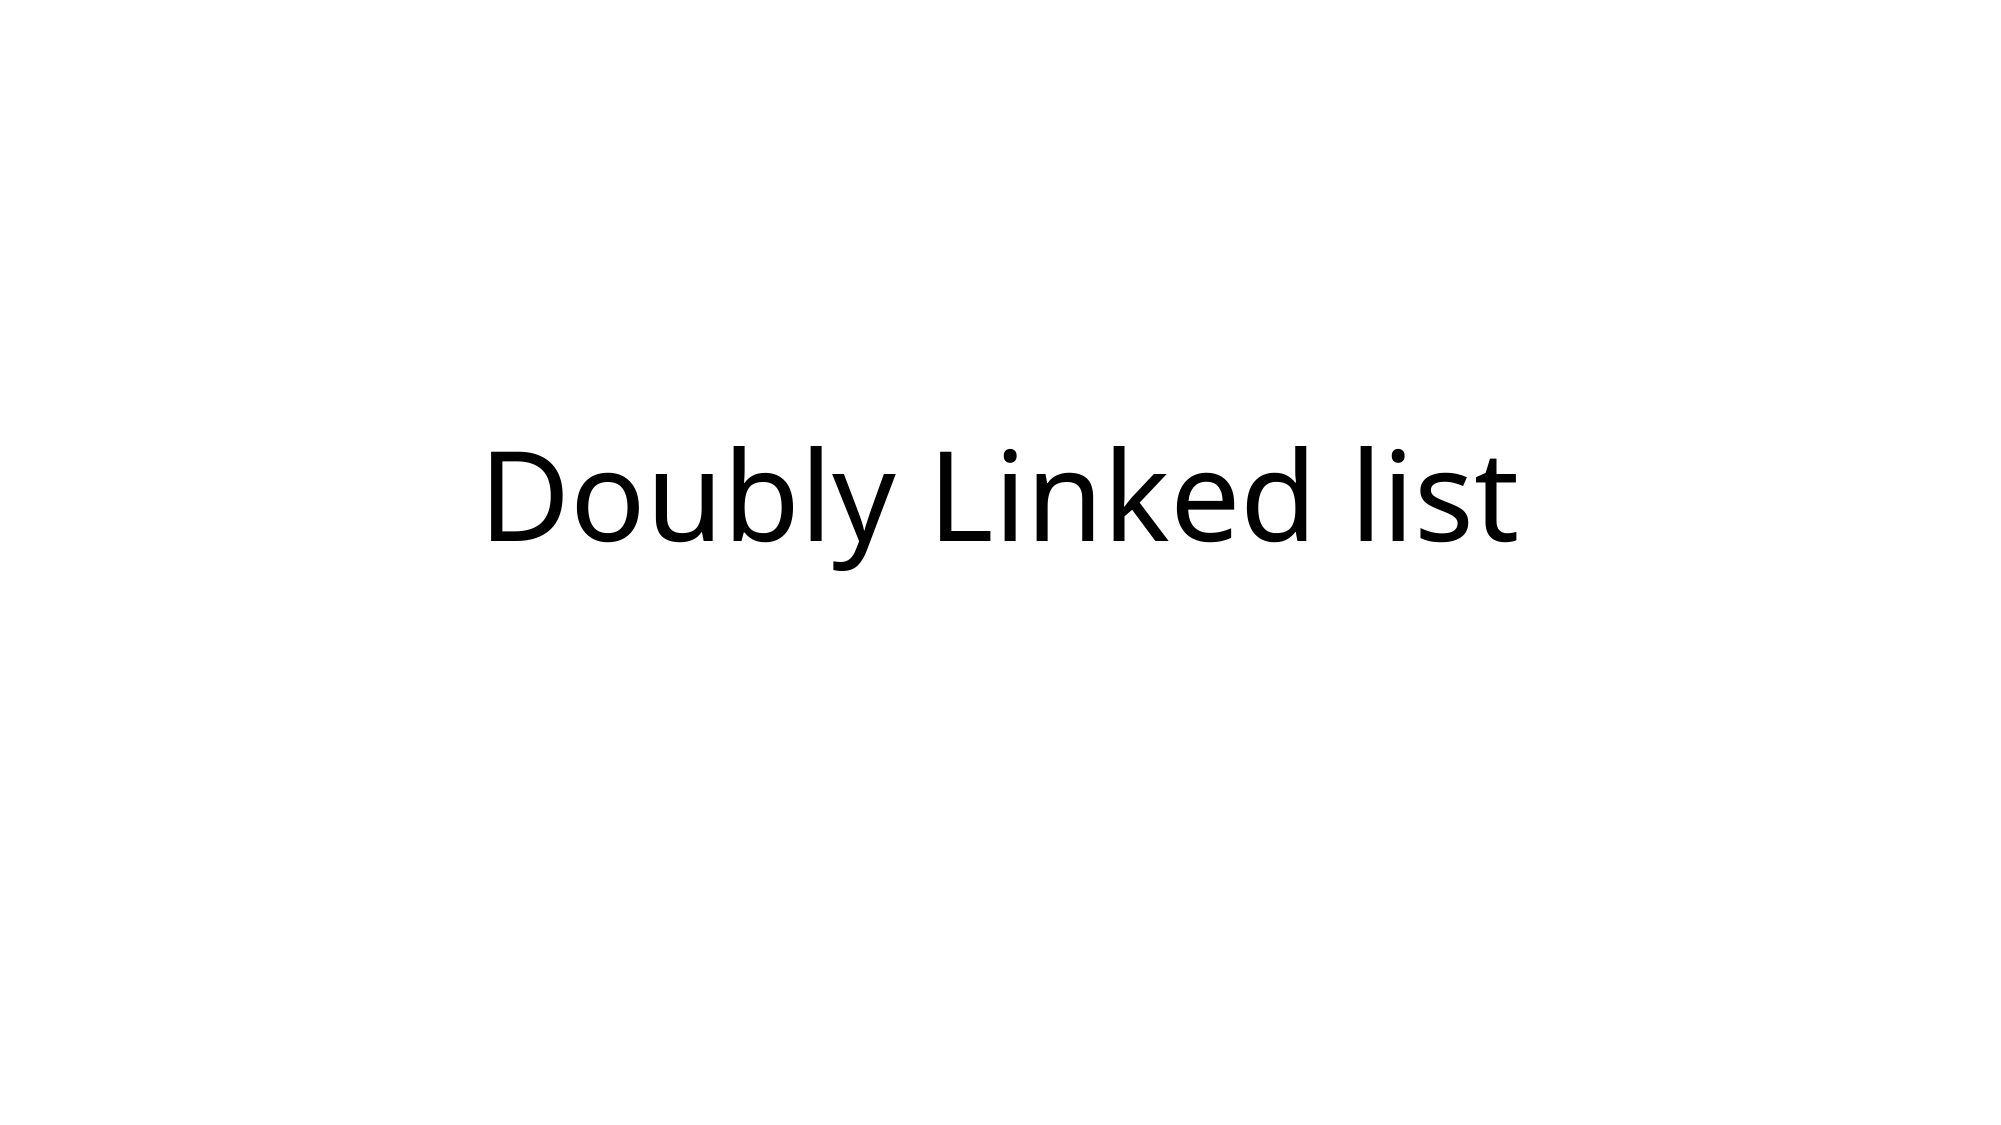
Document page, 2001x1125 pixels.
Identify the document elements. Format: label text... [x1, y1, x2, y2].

title Doubly Linked list [249, 184, 1750, 576]
